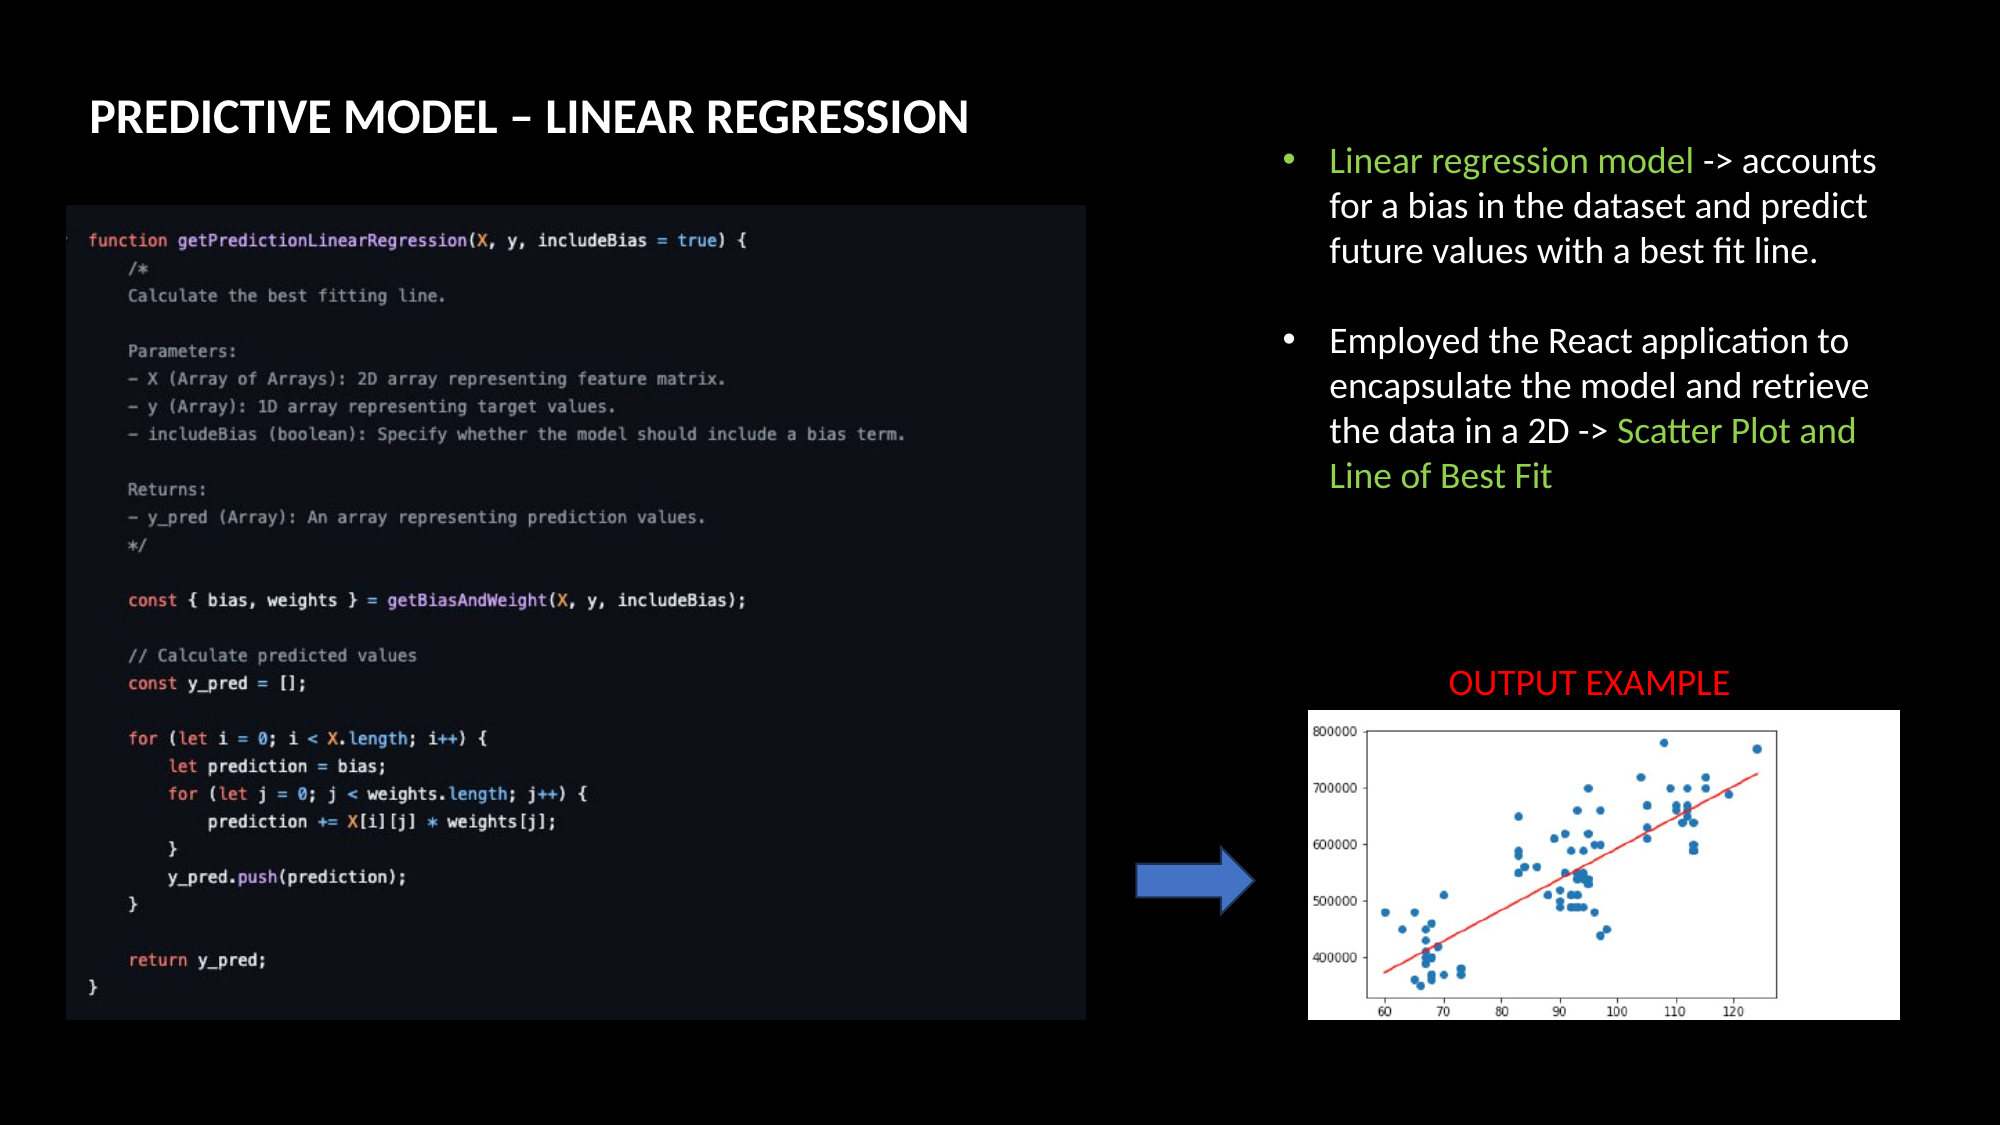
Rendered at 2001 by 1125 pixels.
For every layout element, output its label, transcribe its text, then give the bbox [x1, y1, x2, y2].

text_box OUTPUT EXAMPLE [1433, 650, 1775, 710]
text_box Linear regression model -> accounts for a bias in the dataset and predict future values with a best fit line. Employed the React application to encapsulate the model and retrieve the data in a 2D -> Scatter Plot and Line of Best Fit [1267, 128, 1941, 504]
text_box PREDICTIVE MODEL – LINEAR REGRESSION [74, 75, 1014, 151]
picture [66, 205, 1086, 1020]
text_box [1135, 844, 1256, 917]
picture [1308, 710, 1900, 1020]
